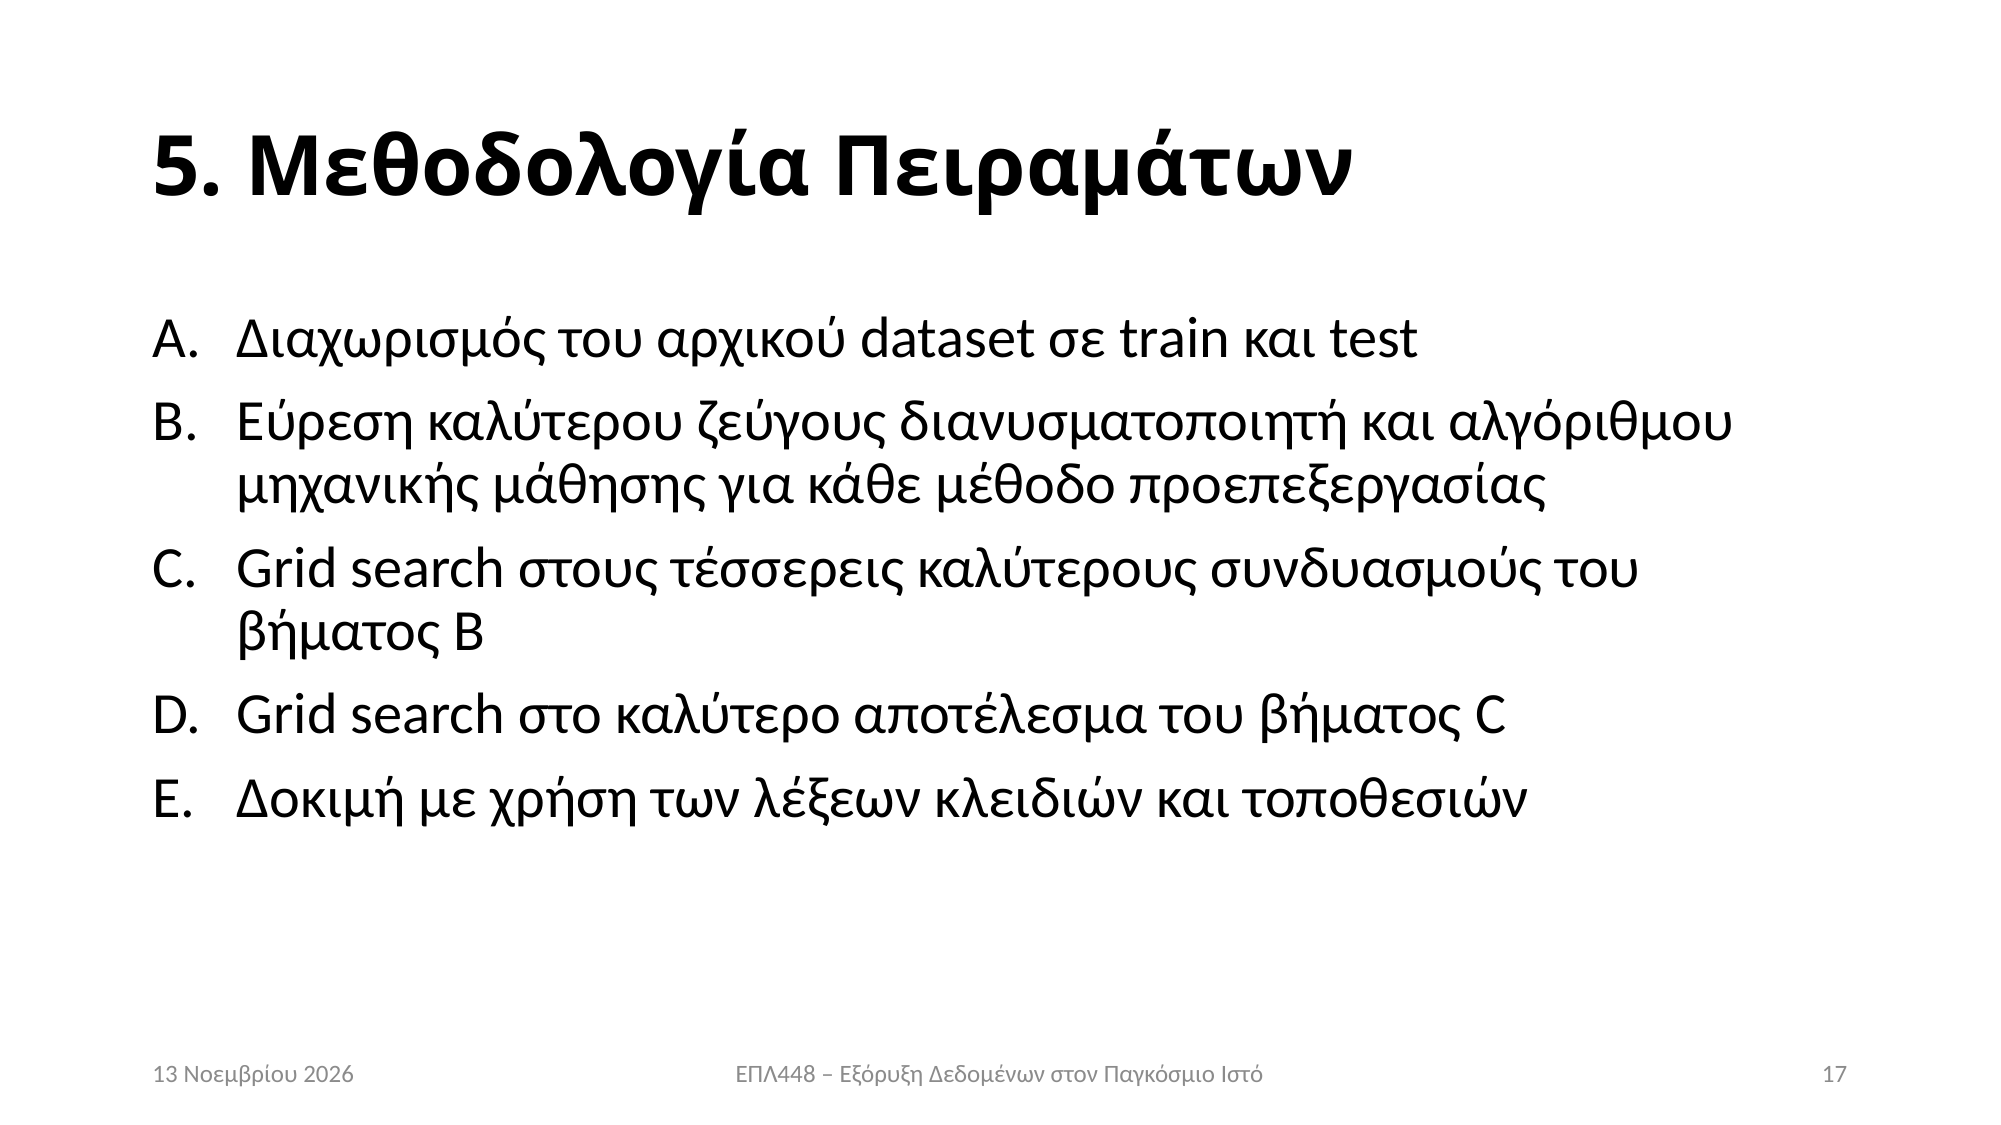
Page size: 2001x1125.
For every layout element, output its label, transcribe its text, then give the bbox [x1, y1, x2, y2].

footer ΕΠΛ448 – Εξόρυξη Δεδομένων στον Παγκόσμιο Ιστό [662, 1042, 1338, 1103]
title 5. Μεθοδολογία Πειραμάτων [137, 59, 1863, 278]
slide_number 26 Απριλίου 2020 [137, 1042, 588, 1103]
slide_number 17 [1412, 1042, 1863, 1103]
list Διαχωρισμός του αρχικού dataset σε train και test Εύρεση καλύτερου ζεύγους διανυσματοποιητή και αλγόριθμου μηχανικής μάθησης για κάθε μέθοδο προεπεξεργασίας Grid search στους τέσσερεις καλύτερους συνδυασμούς του βήματος Β Grid search στο καλύτερο αποτέλεσμα του βήματος C Δοκιμή με χρήση των λέξεων κλειδιών και τοποθεσιών [137, 299, 1863, 1014]
